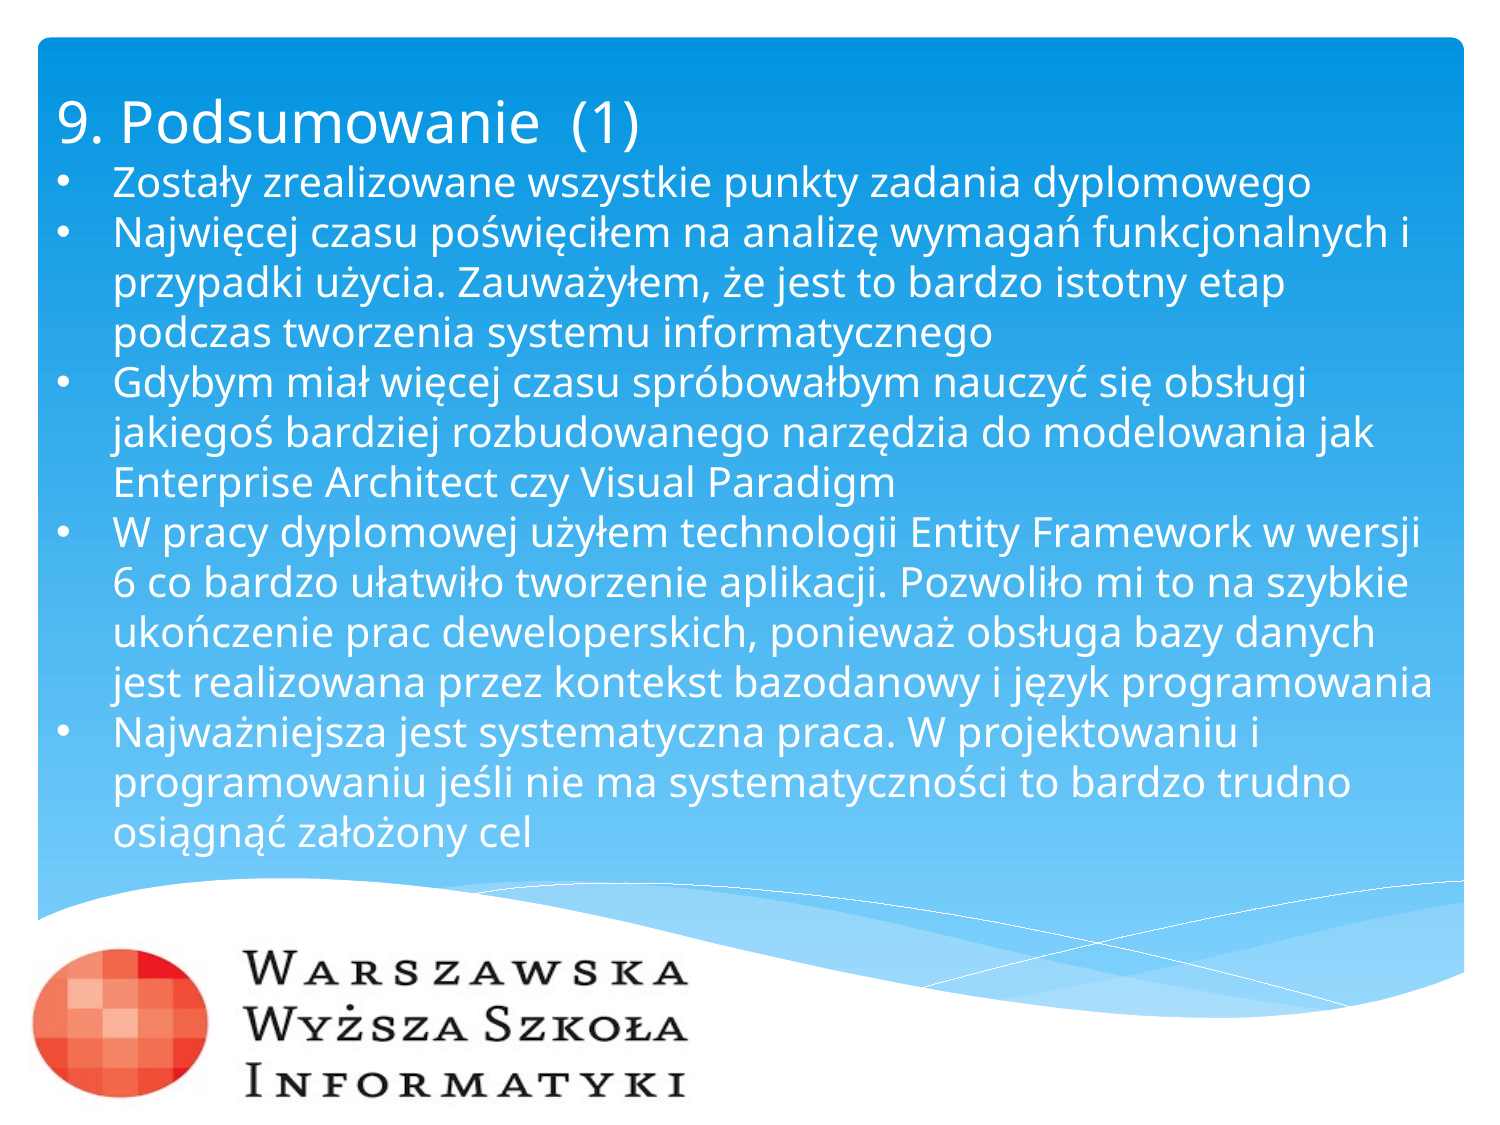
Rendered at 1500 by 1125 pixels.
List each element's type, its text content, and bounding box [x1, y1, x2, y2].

picture [29, 940, 692, 1108]
text_box 9. Podsumowanie (1) Zostały zrealizowane wszystkie punkty zadania dyplomowego Najwięcej czasu poświęciłem na analizę wymagań funkcjonalnych i przypadki użycia. Zauważyłem, że jest to bardzo istotny etap podczas tworzenia systemu informatycznego Gdybym miał więcej czasu spróbowałbym nauczyć się obsługi jakiegoś bardziej rozbudowanego narzędzia do modelowania jak Enterprise Architect czy Visual Paradigm W pracy dyplomowej użyłem technologii Entity Framework w wersji 6 co bardzo ułatwiło tworzenie aplikacji. Pozwoliło mi to na szybkie ukończenie prac deweloperskich, ponieważ obsługa bazy danych jest realizowana przez kontekst bazodanowy i język programowania Najważniejsza jest systematyczna praca. W projektowaniu i programowaniu jeśli nie ma systematyczności to bardzo trudno osiągnąć założony cel [41, 78, 1459, 864]
